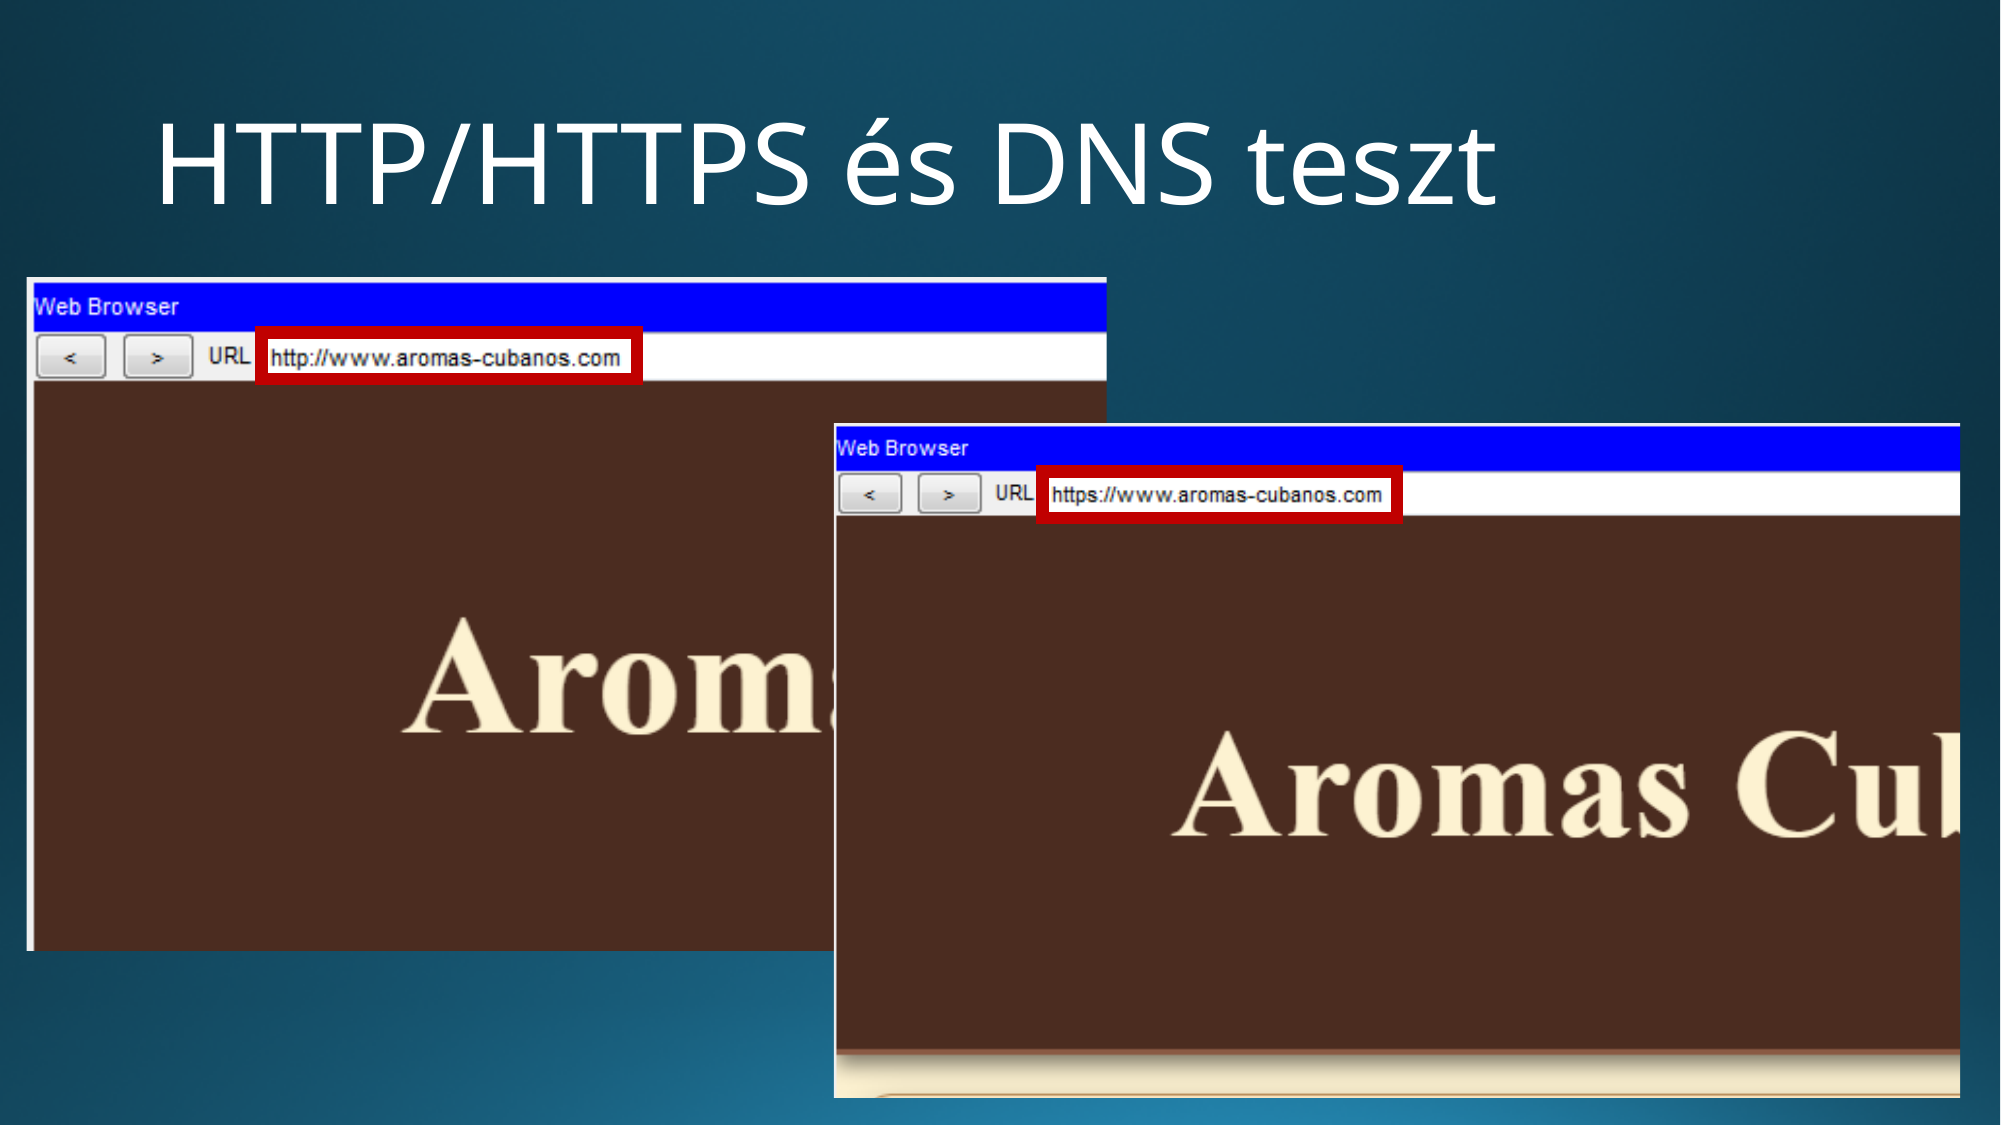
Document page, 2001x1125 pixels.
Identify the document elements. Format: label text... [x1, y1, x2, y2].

picture [0, 0, 2001, 1125]
title HTTP/HTTPS és DNS teszt [137, 59, 1863, 278]
